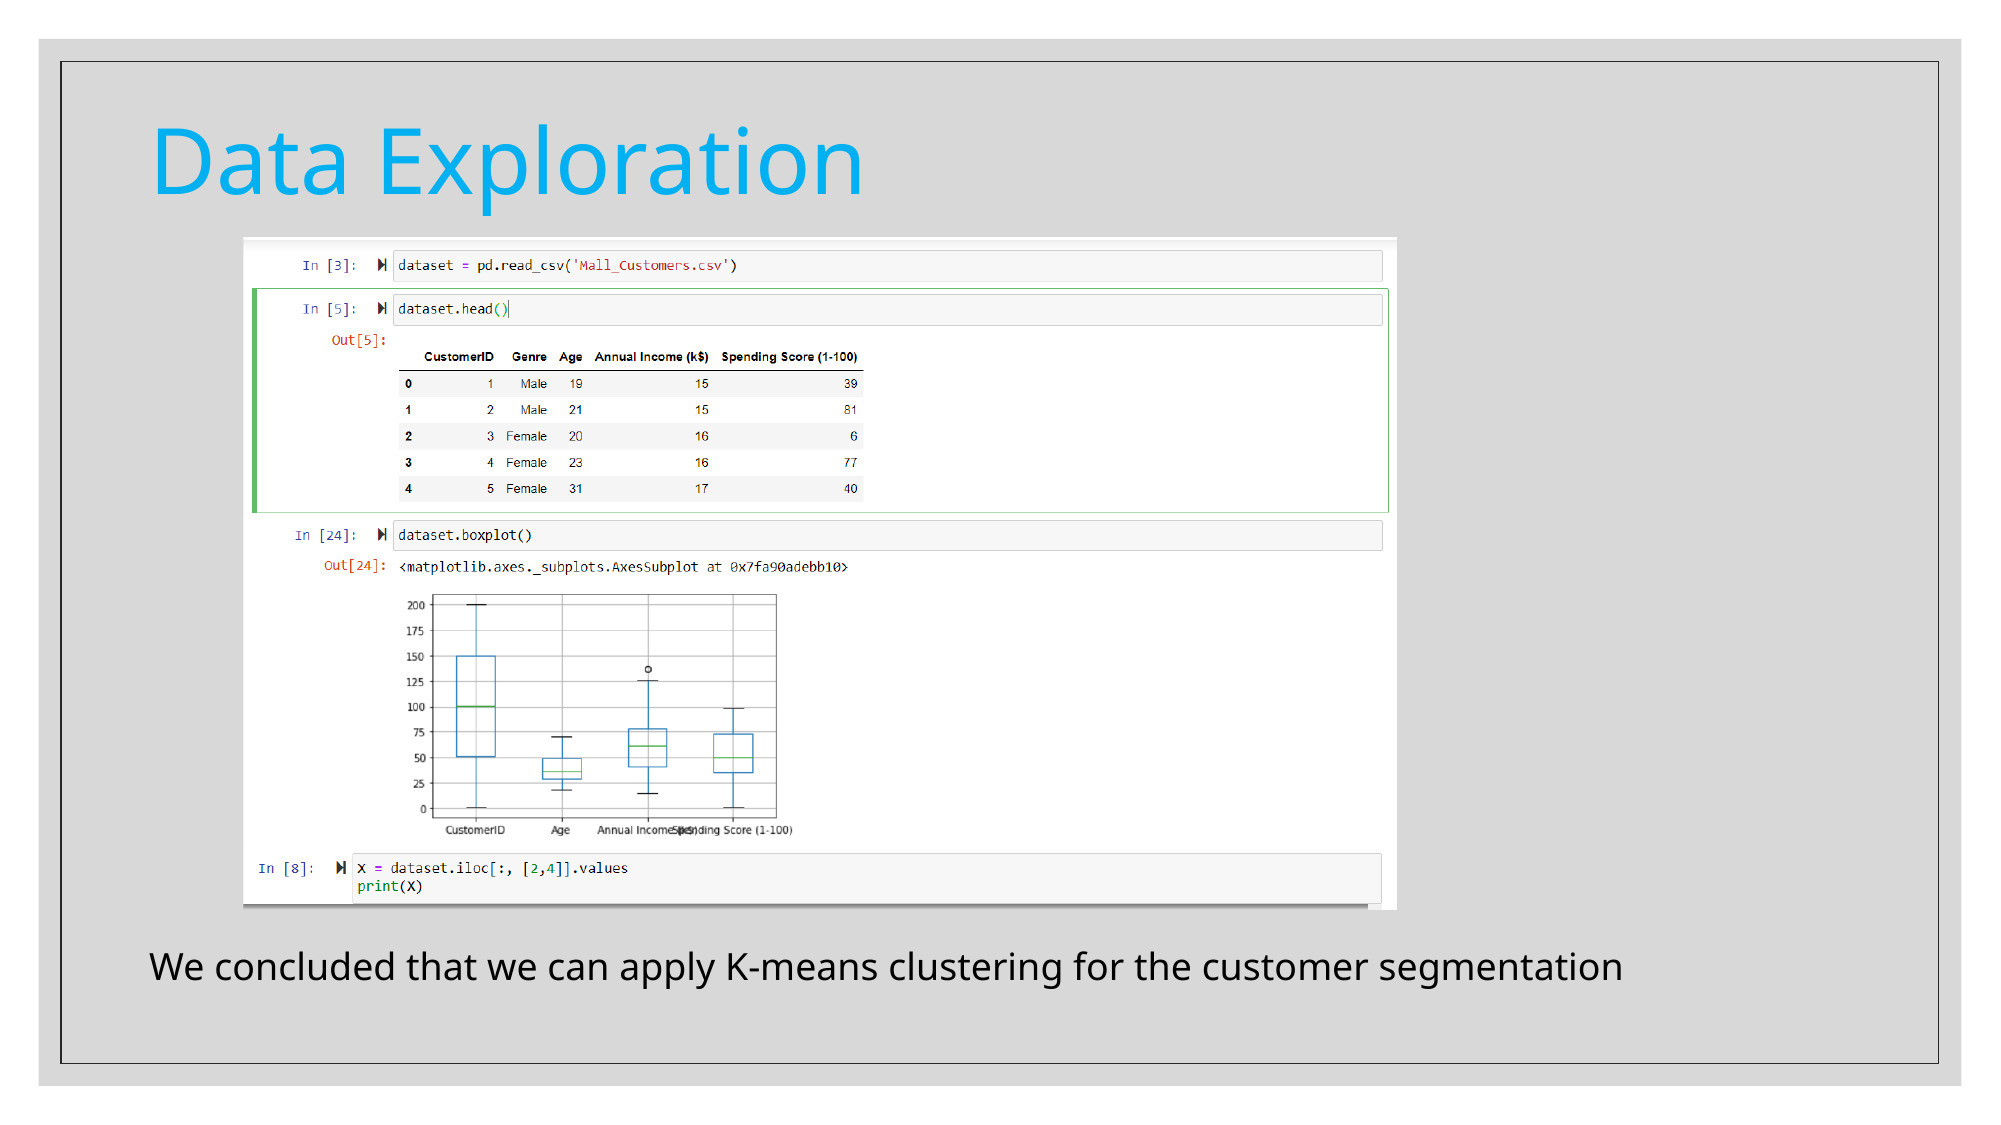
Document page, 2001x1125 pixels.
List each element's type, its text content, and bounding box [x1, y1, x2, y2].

text_box We concluded that we can apply K-means clustering for the customer segmentation [134, 935, 1679, 995]
picture [243, 237, 1397, 910]
title Data Exploration [134, 80, 1757, 250]
